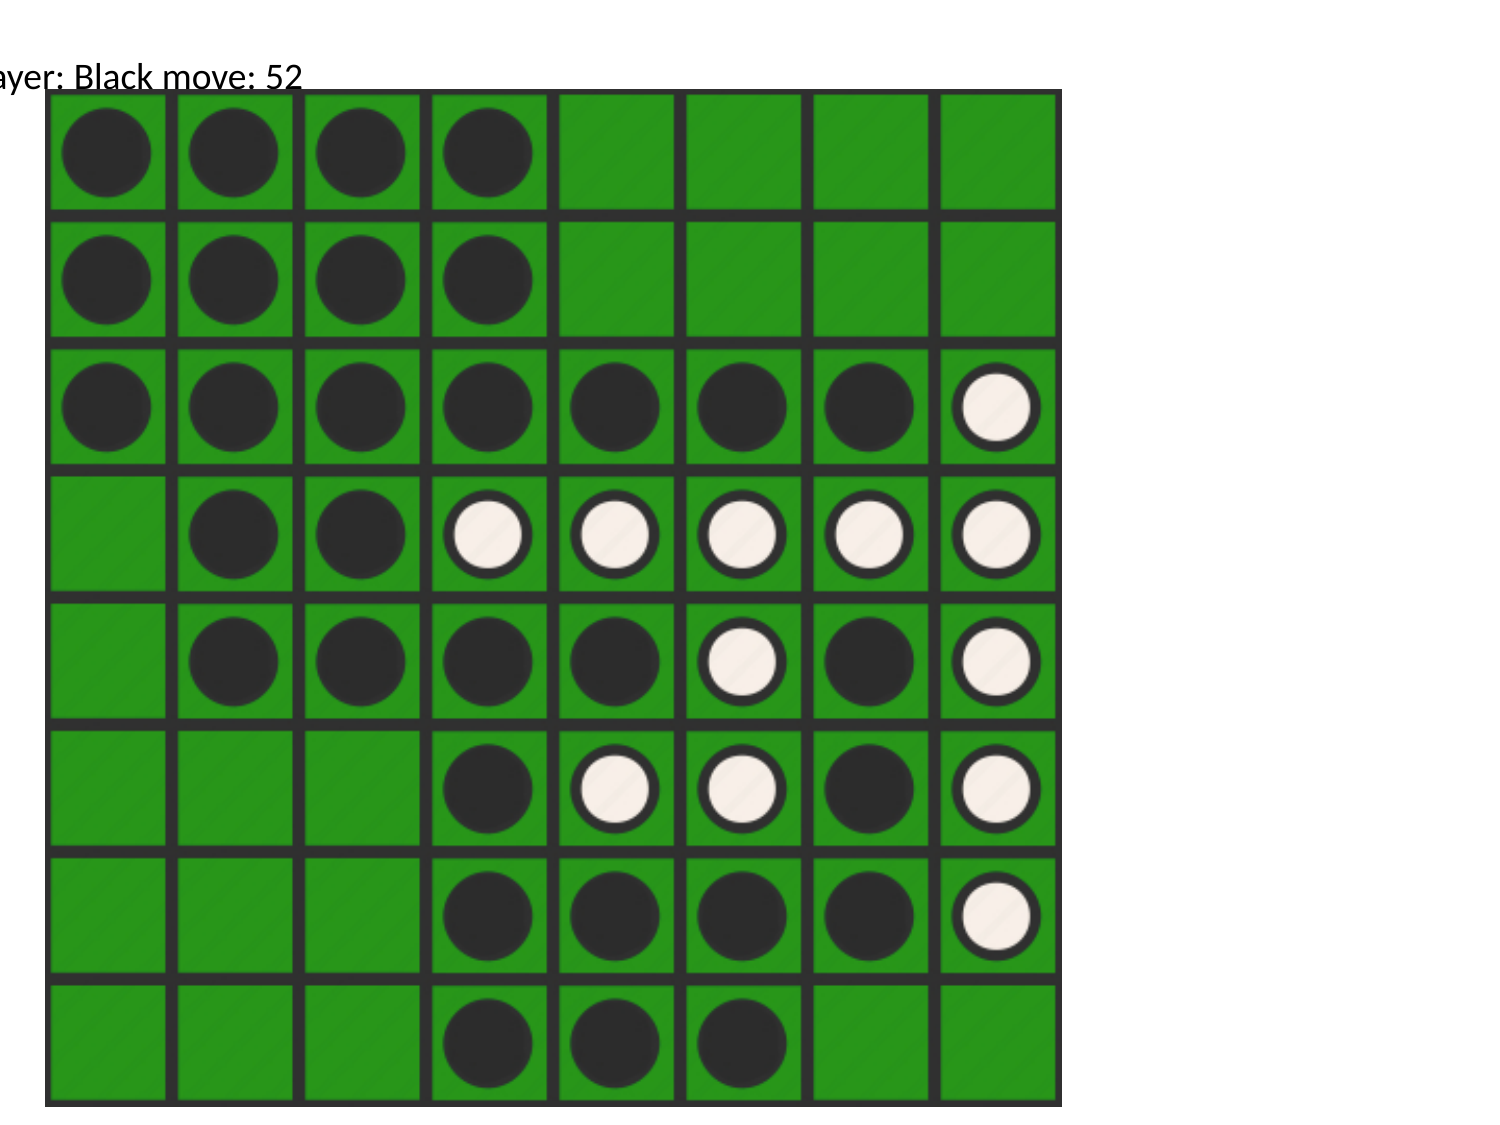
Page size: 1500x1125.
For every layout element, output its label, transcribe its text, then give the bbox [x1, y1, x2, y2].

picture [44, 89, 1062, 1107]
text_box turn: 39 player: Black move: 52 [0, 44, 319, 105]
